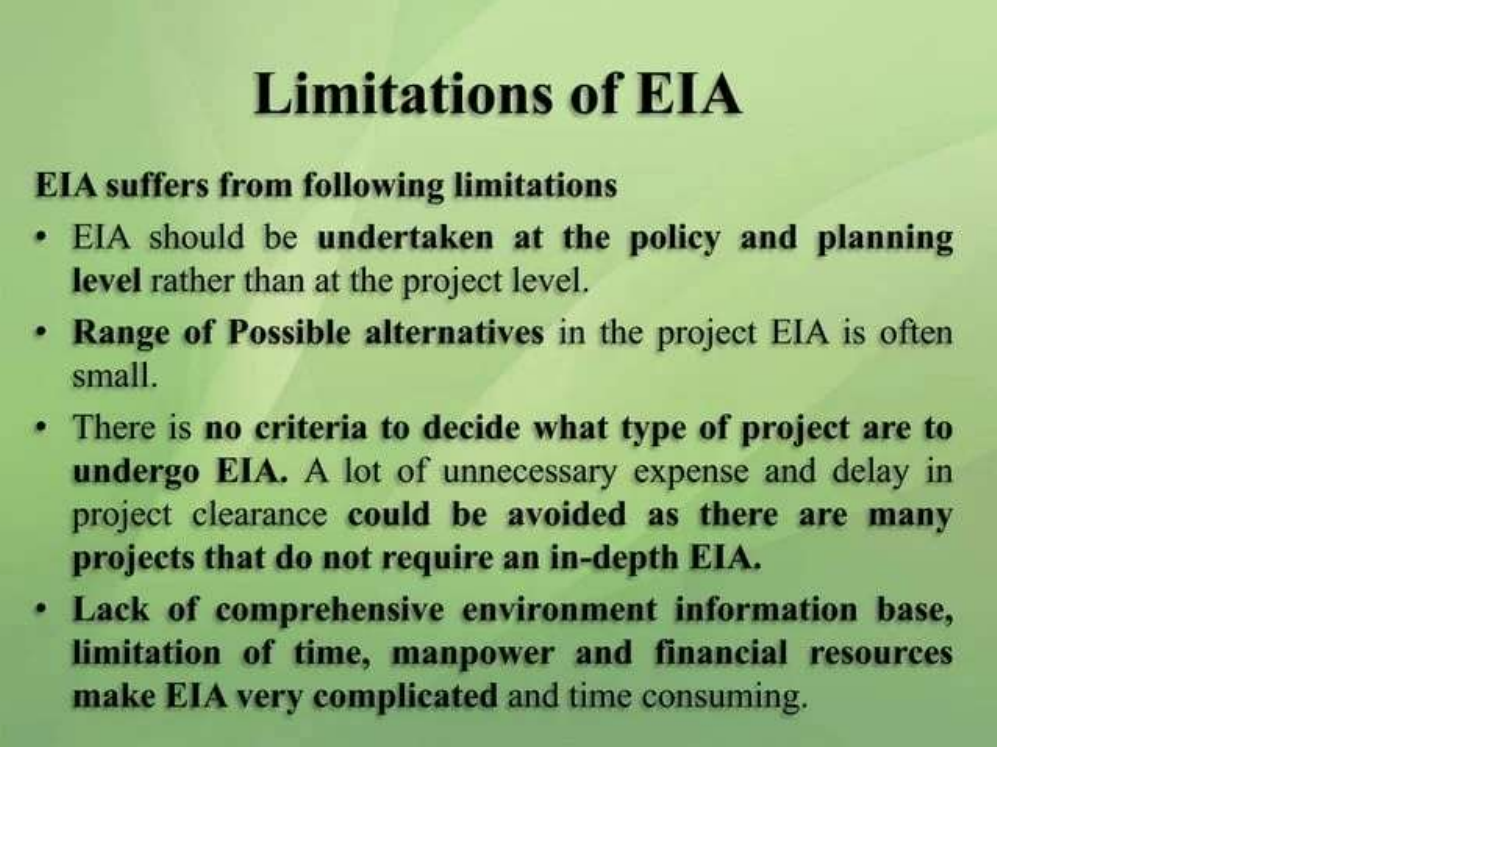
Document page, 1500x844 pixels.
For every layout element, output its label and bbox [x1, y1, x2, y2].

picture [0, 0, 997, 748]
